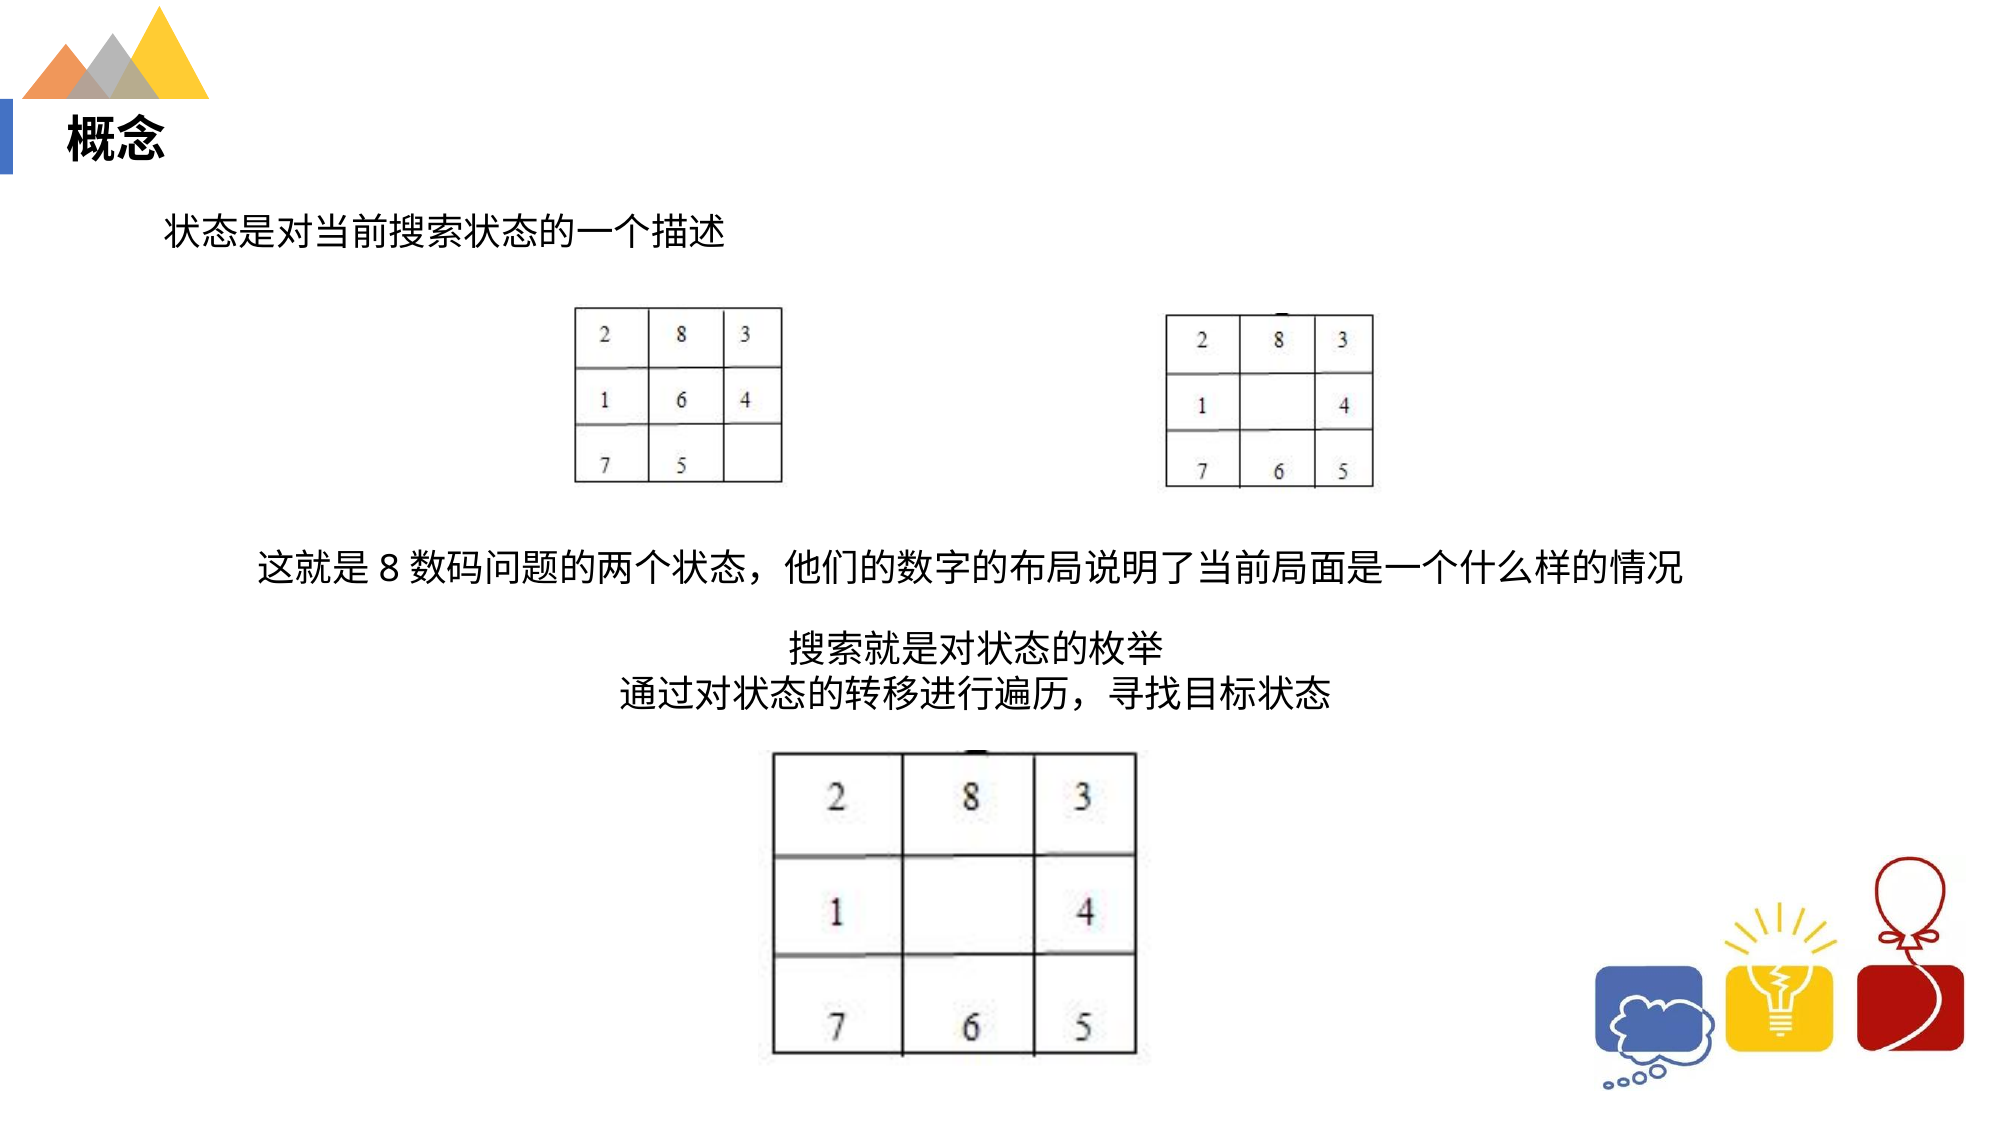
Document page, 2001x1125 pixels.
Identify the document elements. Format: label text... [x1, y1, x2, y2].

text_box 这就是8数码问题的两个状态，他们的数字的布局说明了当前局面是一个什么样的情况 [242, 536, 1719, 597]
text_box 状态是对当前搜索状态的一个描述 [148, 200, 1814, 305]
picture [757, 750, 1168, 1066]
picture [549, 304, 799, 494]
picture [1156, 313, 1391, 494]
title 概念 [51, 106, 246, 176]
text_box 搜索就是对状态的枚举 通过对状态的转移进行遍历，寻找目标状态 [148, 617, 1804, 723]
